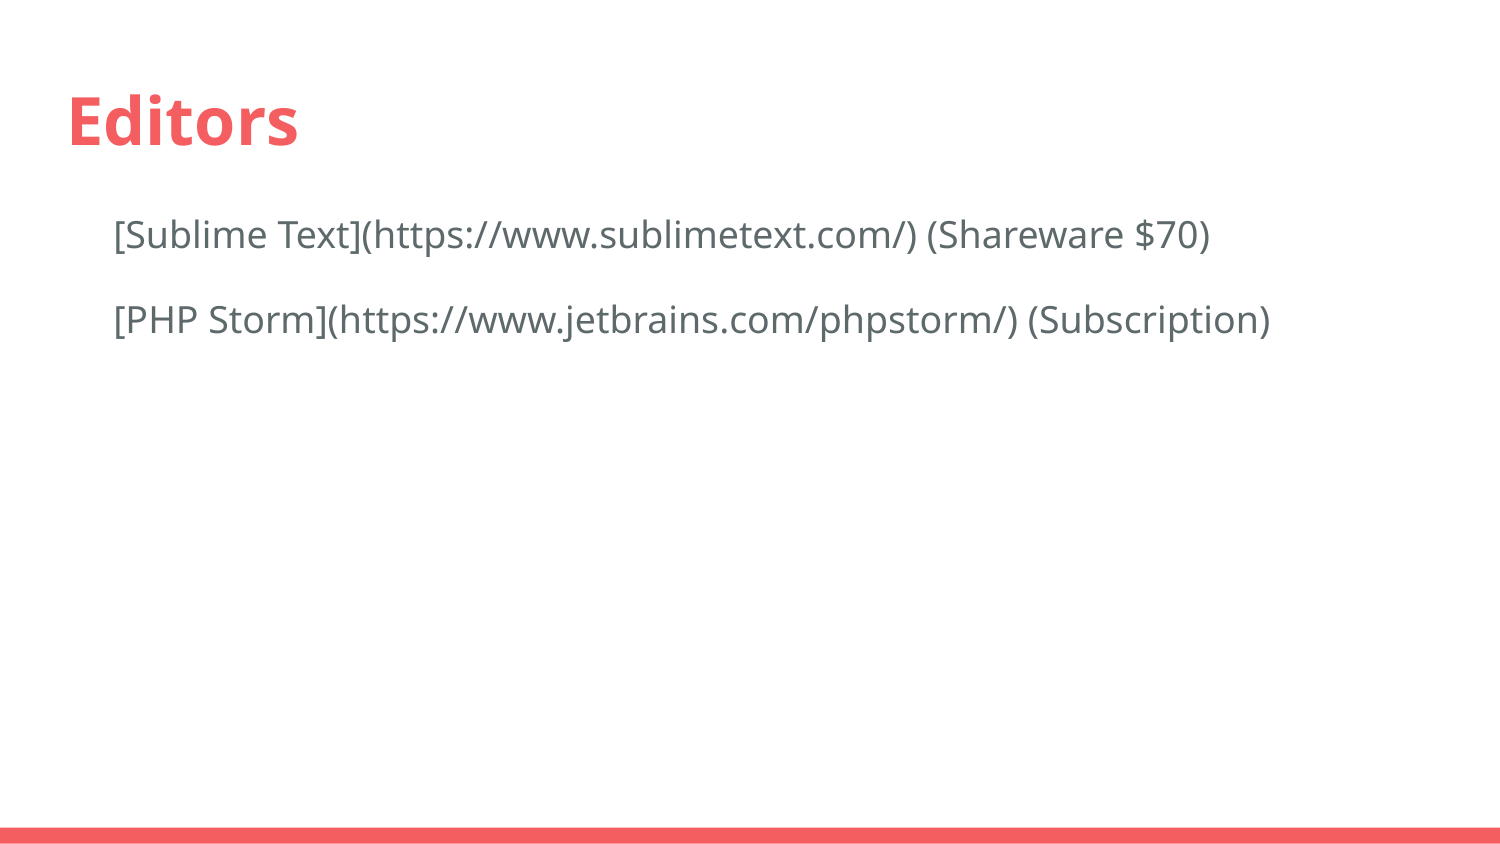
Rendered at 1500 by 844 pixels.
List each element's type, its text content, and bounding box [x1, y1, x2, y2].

title Editors [51, 64, 1449, 167]
list [Sublime Text](https://www.sublimetext.com/) (Shareware $70) [PHP Storm](https://www.jetbrains.com/phpstorm/) (Subscription) [51, 189, 1449, 750]
